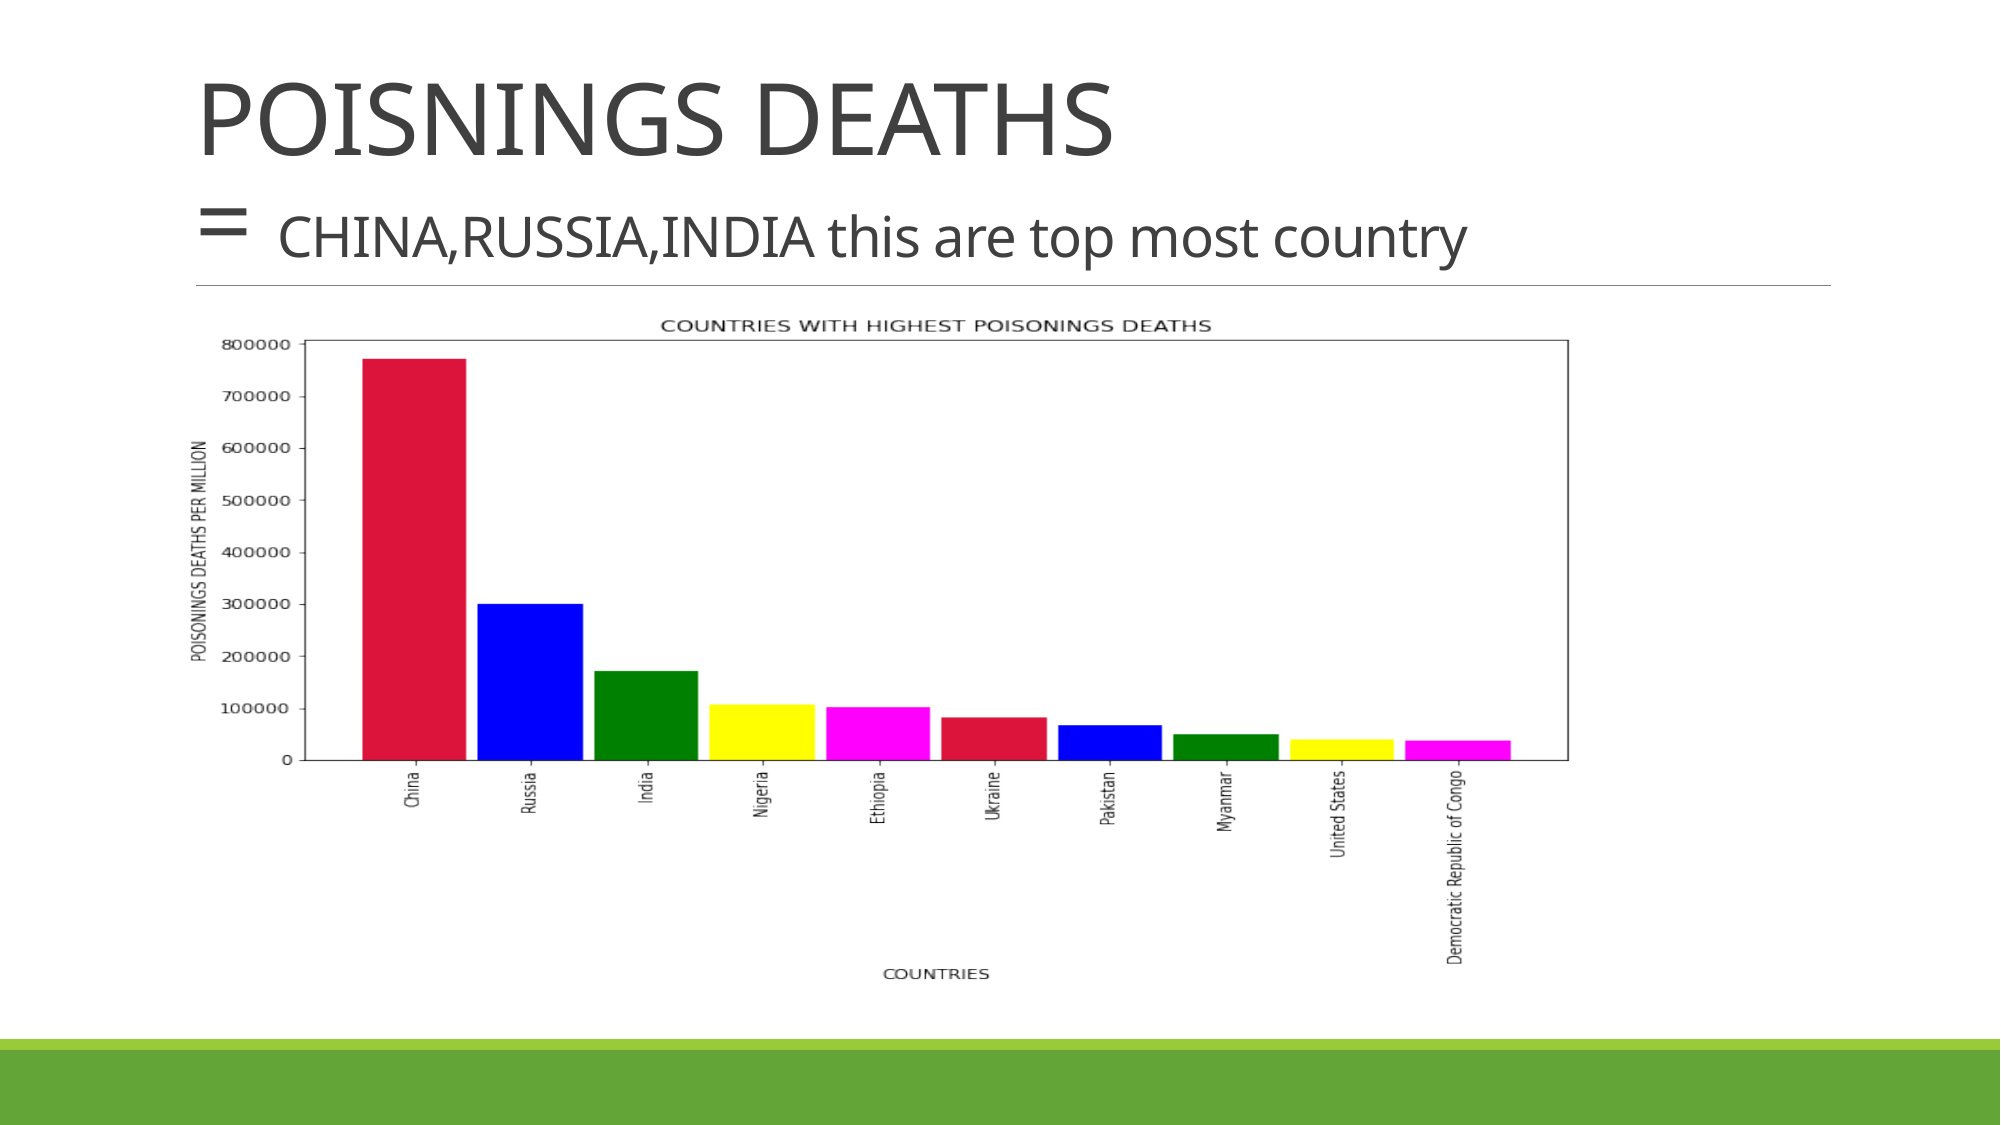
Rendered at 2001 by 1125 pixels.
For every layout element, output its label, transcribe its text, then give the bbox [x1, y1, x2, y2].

title POISNINGS DEATHS = CHINA,RUSSIA,INDIA this are top most country [180, 47, 1830, 285]
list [179, 309, 1581, 991]
